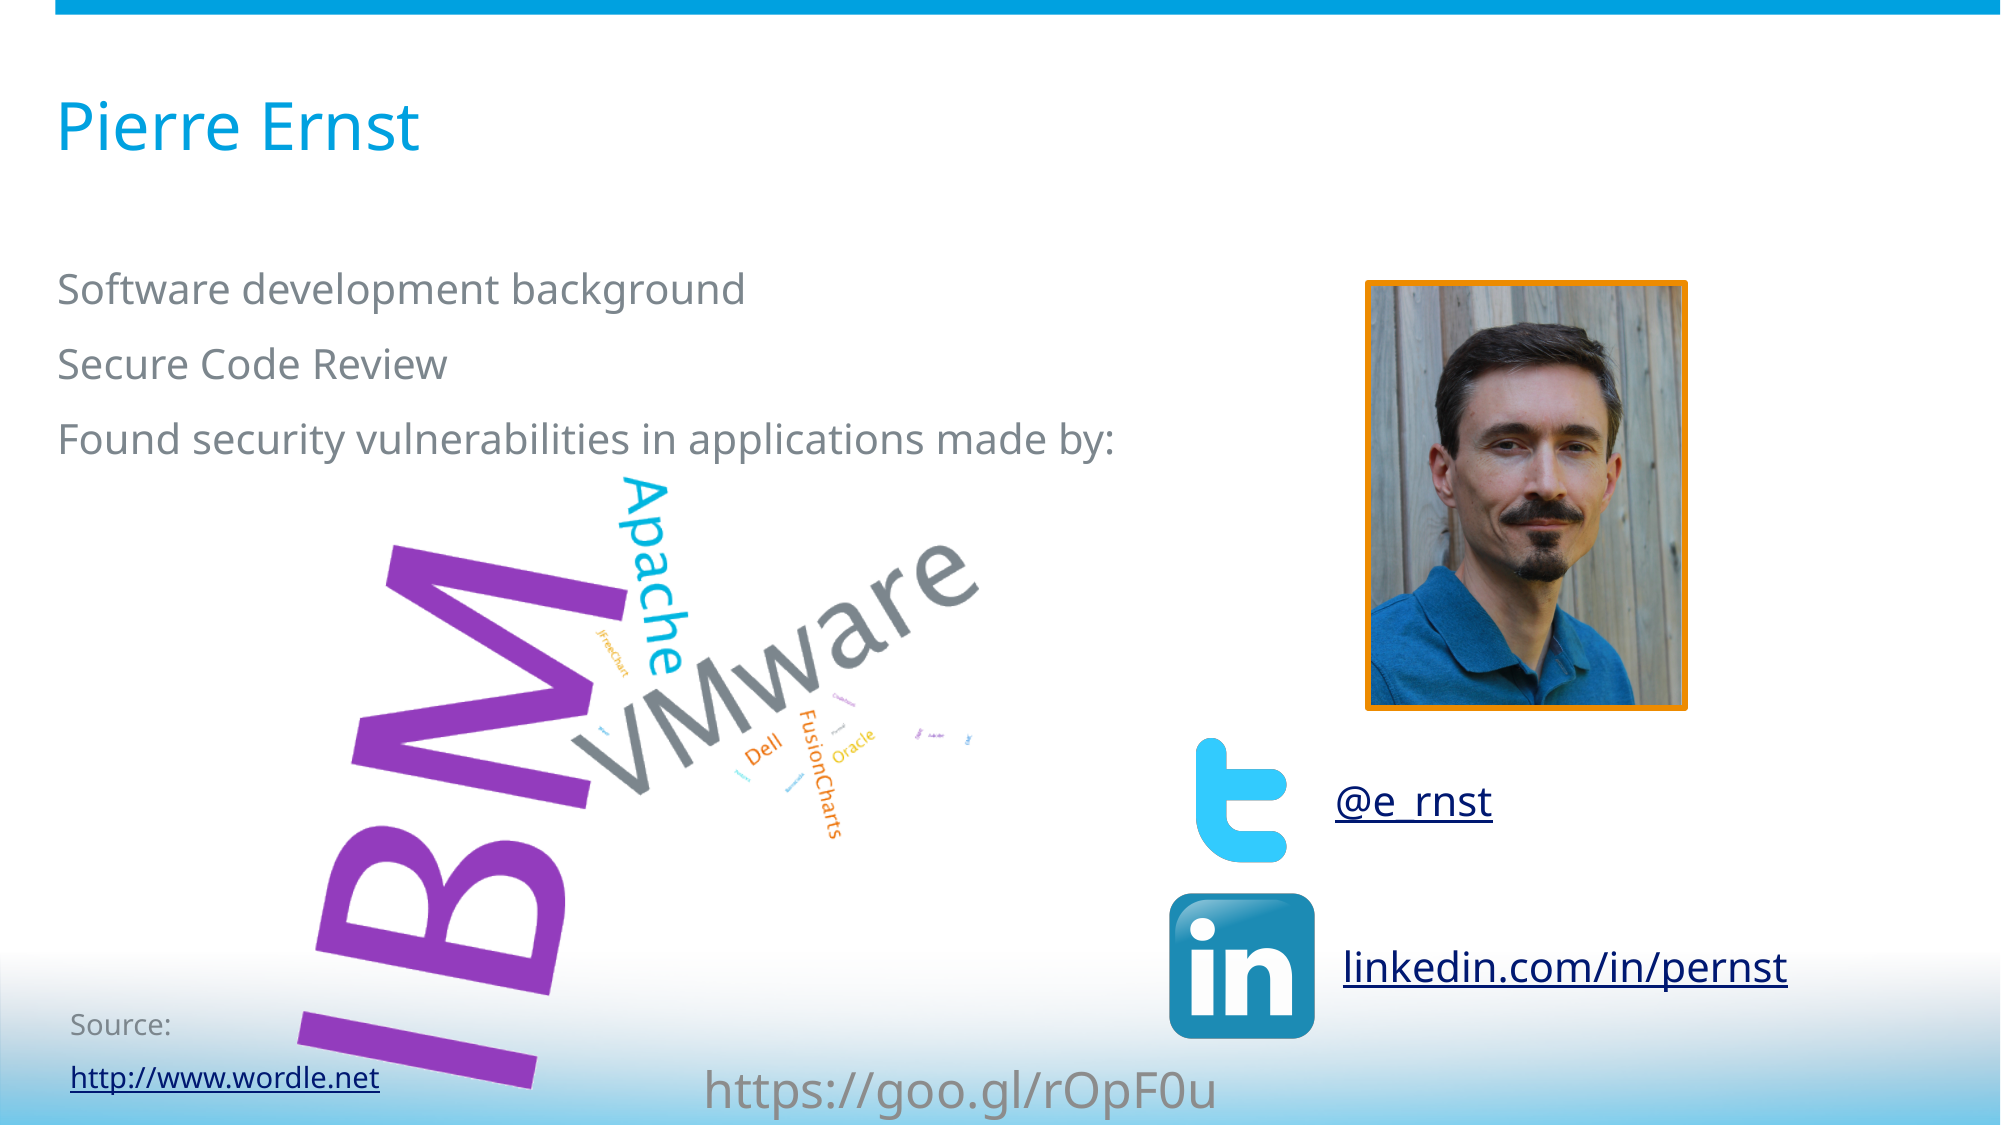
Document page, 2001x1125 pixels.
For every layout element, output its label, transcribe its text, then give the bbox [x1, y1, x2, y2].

text_box linkedin.com/in/pernst [1327, 932, 1803, 1005]
picture [1504, 701, 1515, 705]
text_box @e_rnst [1320, 767, 1521, 840]
picture [1196, 738, 1287, 863]
text_box Source: http://www.wordle.net [55, 998, 548, 1125]
list Software development background Secure Code Review Found security vulnerabilities in applications made by: [55, 262, 1945, 1021]
title Pierre Ernst [55, 14, 1945, 164]
picture [1, 188, 2001, 1125]
picture [1370, 285, 1682, 705]
